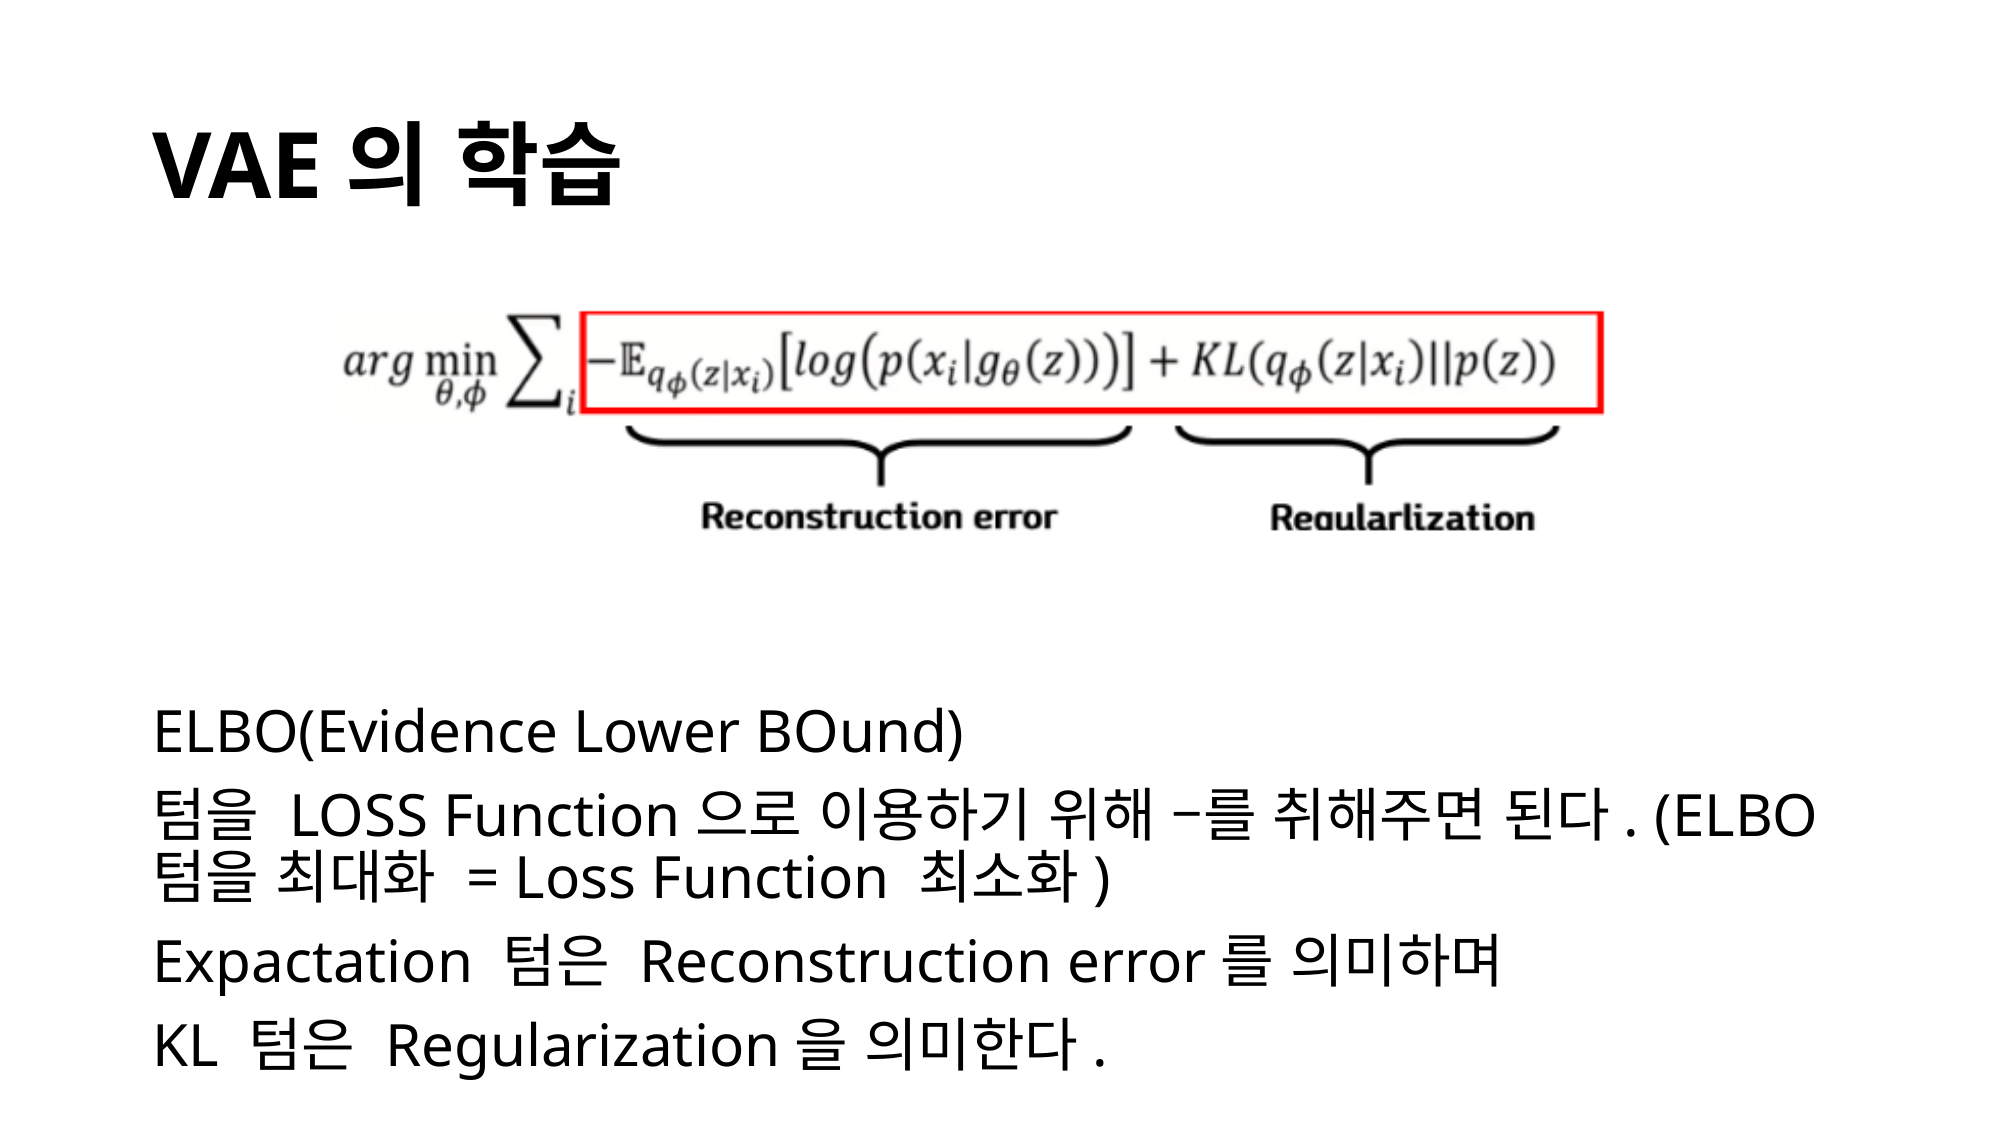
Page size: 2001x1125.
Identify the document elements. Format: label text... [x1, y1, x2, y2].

title VAE의 학습 [137, 59, 1863, 278]
picture [316, 277, 1684, 586]
list ELBO(Evidence Lower BOund) 텀을 LOSS Function으로 이용하기 위해 –를 취해주면 된다. (ELBO텀을 최대화 = Loss Function 최소화) Expactation 텀은 Reconstruction error를 의미하며 KL 텀은 Regularization을 의미한다. [137, 694, 1863, 1098]
